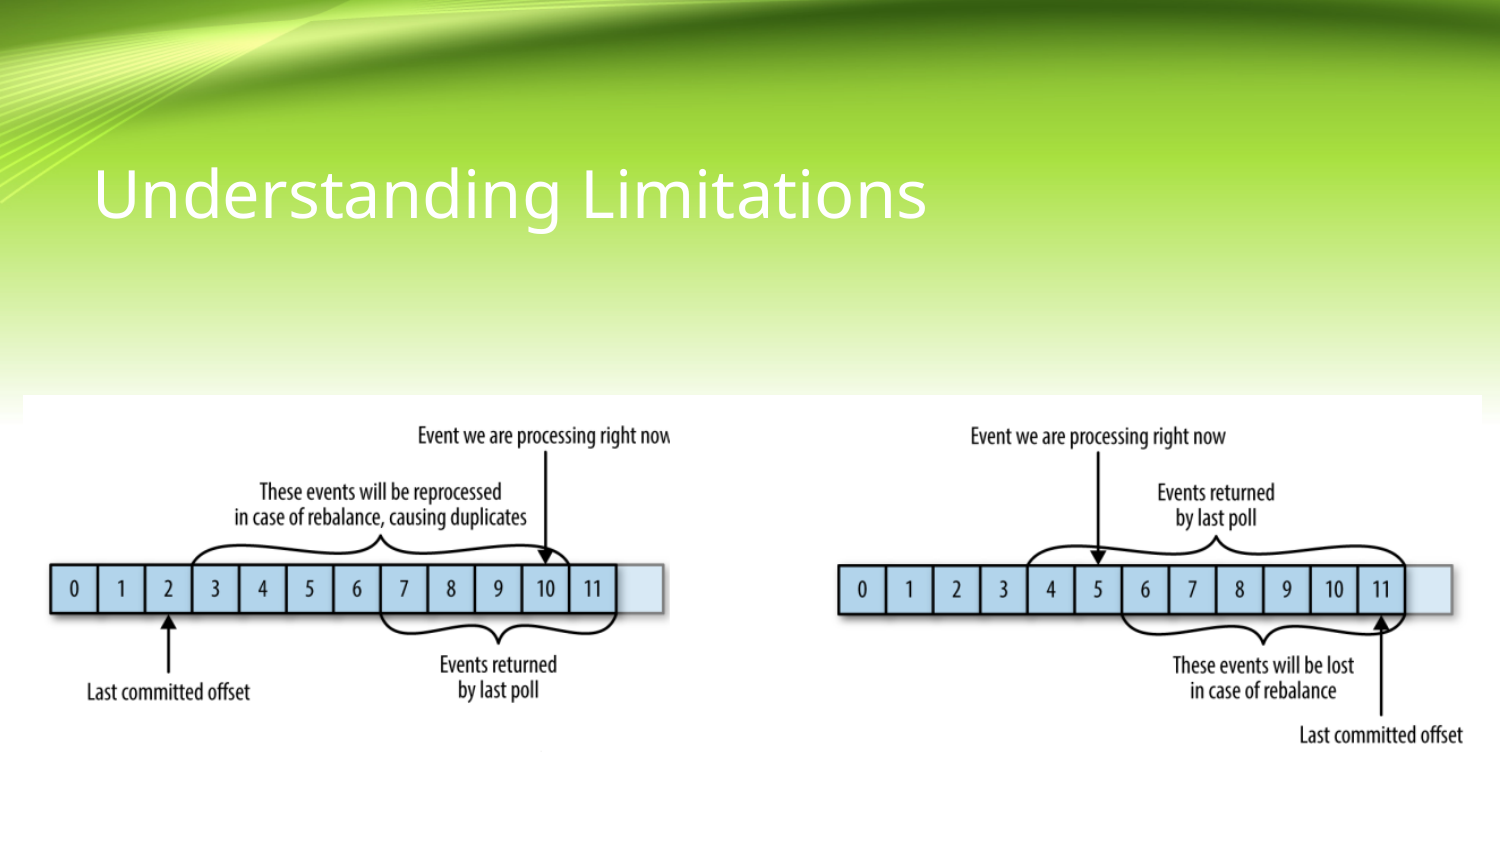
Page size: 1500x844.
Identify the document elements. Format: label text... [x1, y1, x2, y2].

text_box Understanding Limitations [77, 121, 1427, 247]
picture [0, 0, 1500, 844]
